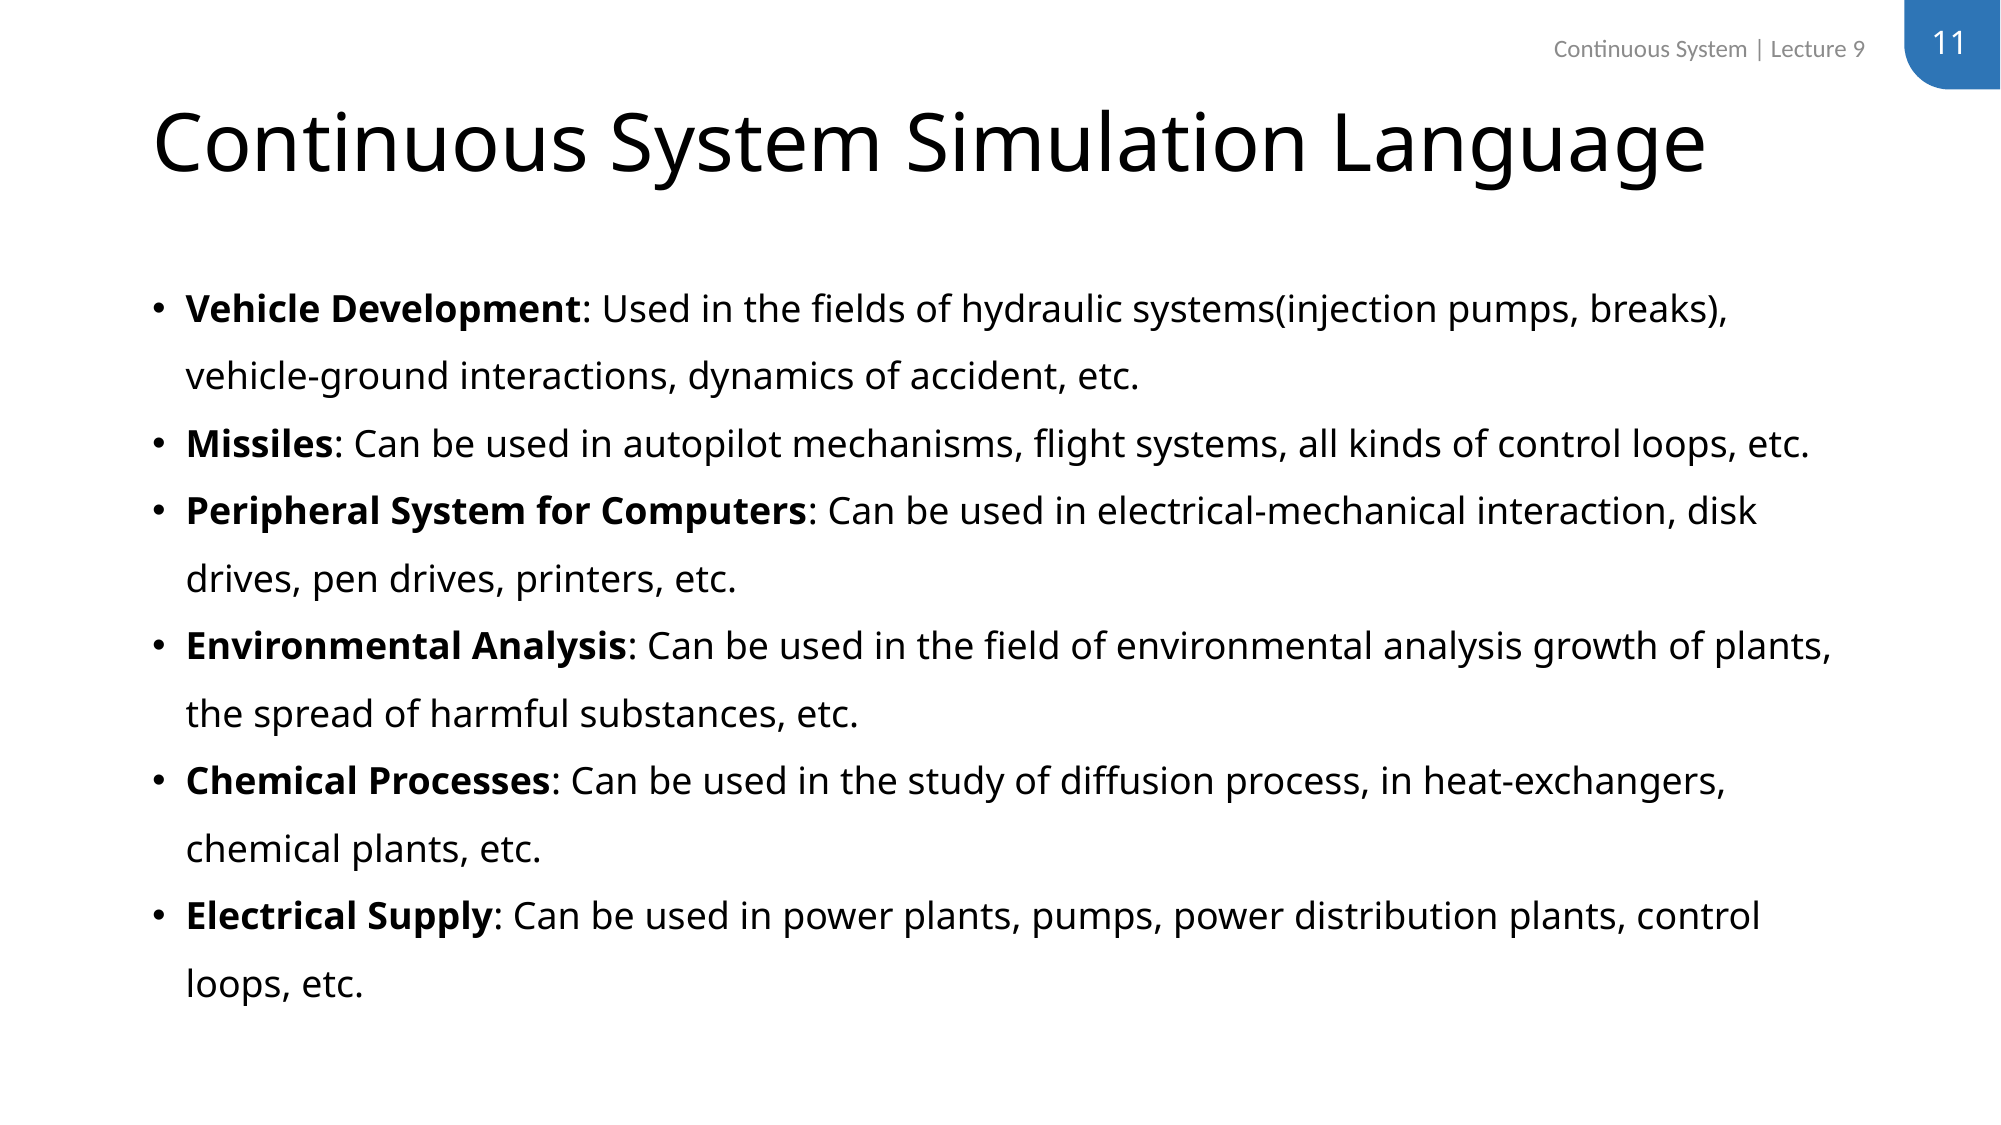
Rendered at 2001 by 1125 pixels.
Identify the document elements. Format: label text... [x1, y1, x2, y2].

title Continuous System Simulation Language [137, 59, 1863, 231]
slide_number 11 [1887, 14, 1984, 75]
list Vehicle Development: Used in the fields of hydraulic systems(injection pumps, breaks), vehicle-ground interactions, dynamics of accident, etc. Missiles: Can be used in autopilot mechanisms, flight systems, all kinds of control loops, etc. Peripheral System for Computers: Can be used in electrical-mechanical interaction, disk drives, pen drives, printers, etc. Environmental Analysis: Can be used in the field of environmental analysis growth of plants, the spread of harmful substances, etc. Chemical Processes: Can be used in the study of diffusion process, in heat-exchangers, chemical plants, etc. Electrical Supply: Can be used in power plants, pumps, power distribution plants, control loops, etc. [137, 254, 1863, 1062]
footer Continuous System | Lecture 9 [1205, 17, 1881, 78]
